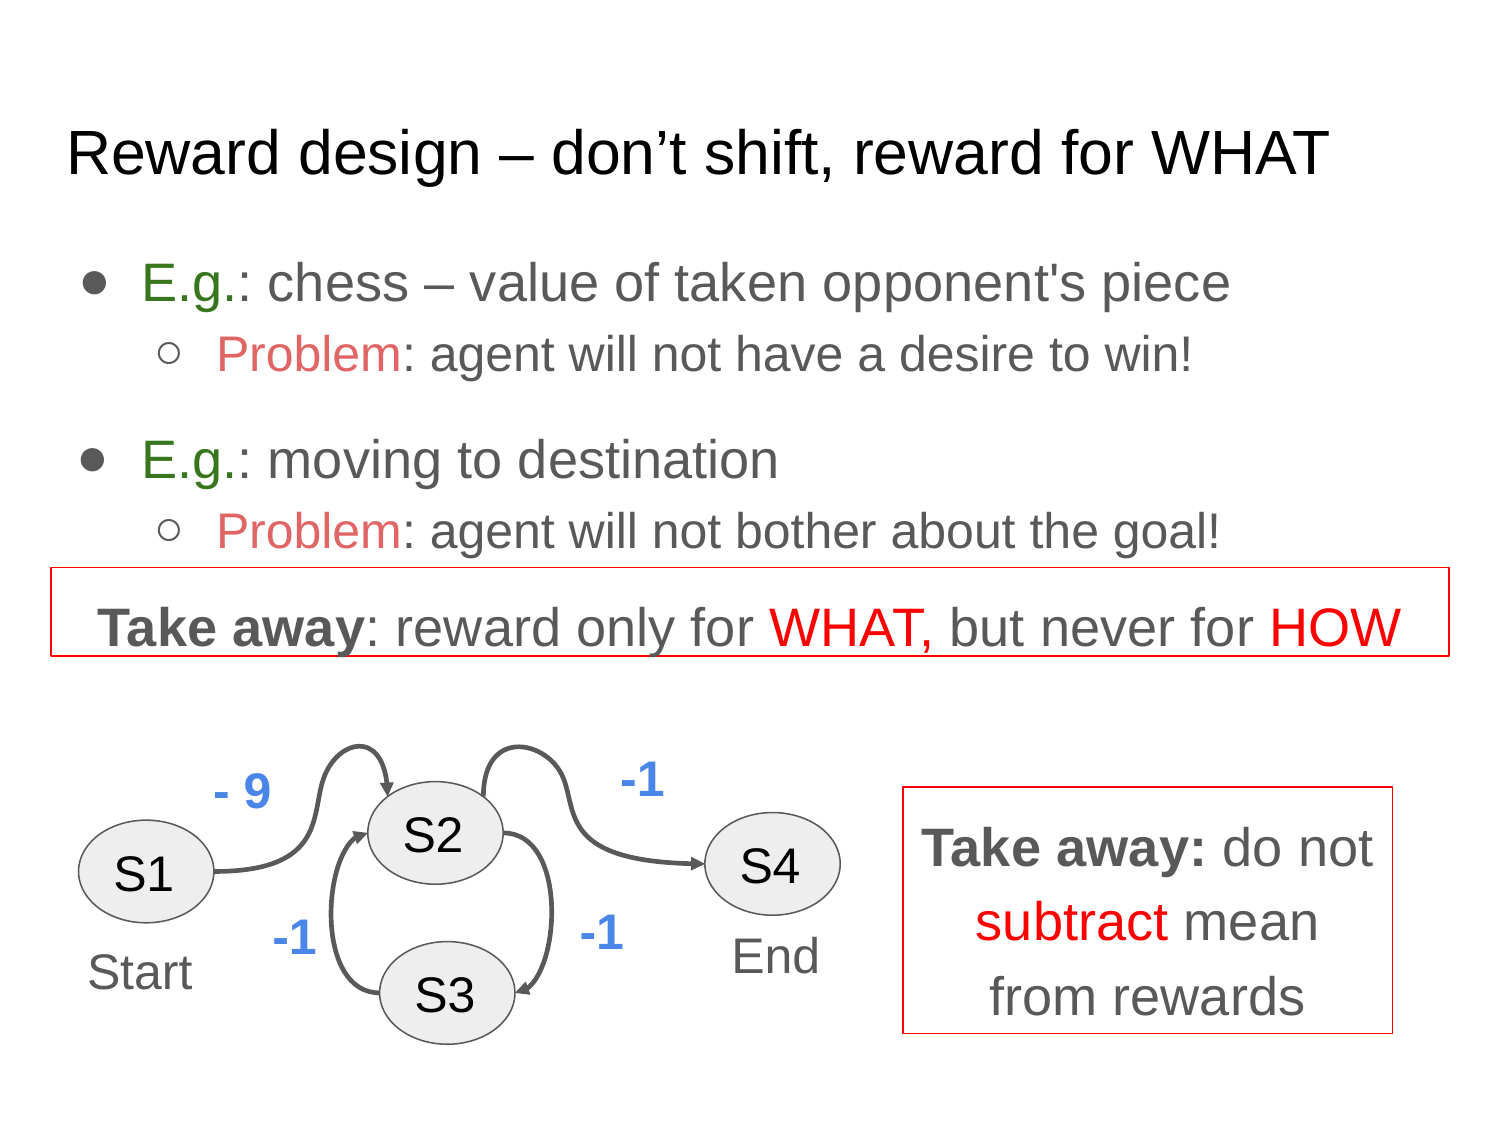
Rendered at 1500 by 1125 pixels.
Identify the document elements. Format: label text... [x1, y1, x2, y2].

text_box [367, 832, 380, 994]
text_box -1 [564, 884, 644, 973]
text_box S4 [704, 812, 841, 899]
text_box Start [72, 915, 221, 995]
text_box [502, 832, 516, 994]
text_box End [716, 899, 865, 979]
text_box -1 [634, 731, 685, 821]
text_box S3 [380, 941, 515, 1045]
text_box - 9 [198, 743, 309, 832]
title Reward design – don’t shift, reward for WHAT [51, 97, 1449, 223]
text_box S2 [389, 781, 504, 885]
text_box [213, 796, 388, 872]
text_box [560, 719, 629, 942]
text_box -1 [257, 890, 337, 979]
text_box Take away: reward only for WHAT, but never for HOW [51, 567, 1449, 657]
list E.g.: chess – value of taken opponent's piece Problem: agent will not have a desire to win! E.g.: moving to destination Problem: agent will not bother about the goal! [51, 223, 1449, 567]
text_box Take away: do not subtract mean from rewards [903, 787, 1393, 1034]
text_box S1 [78, 820, 214, 915]
